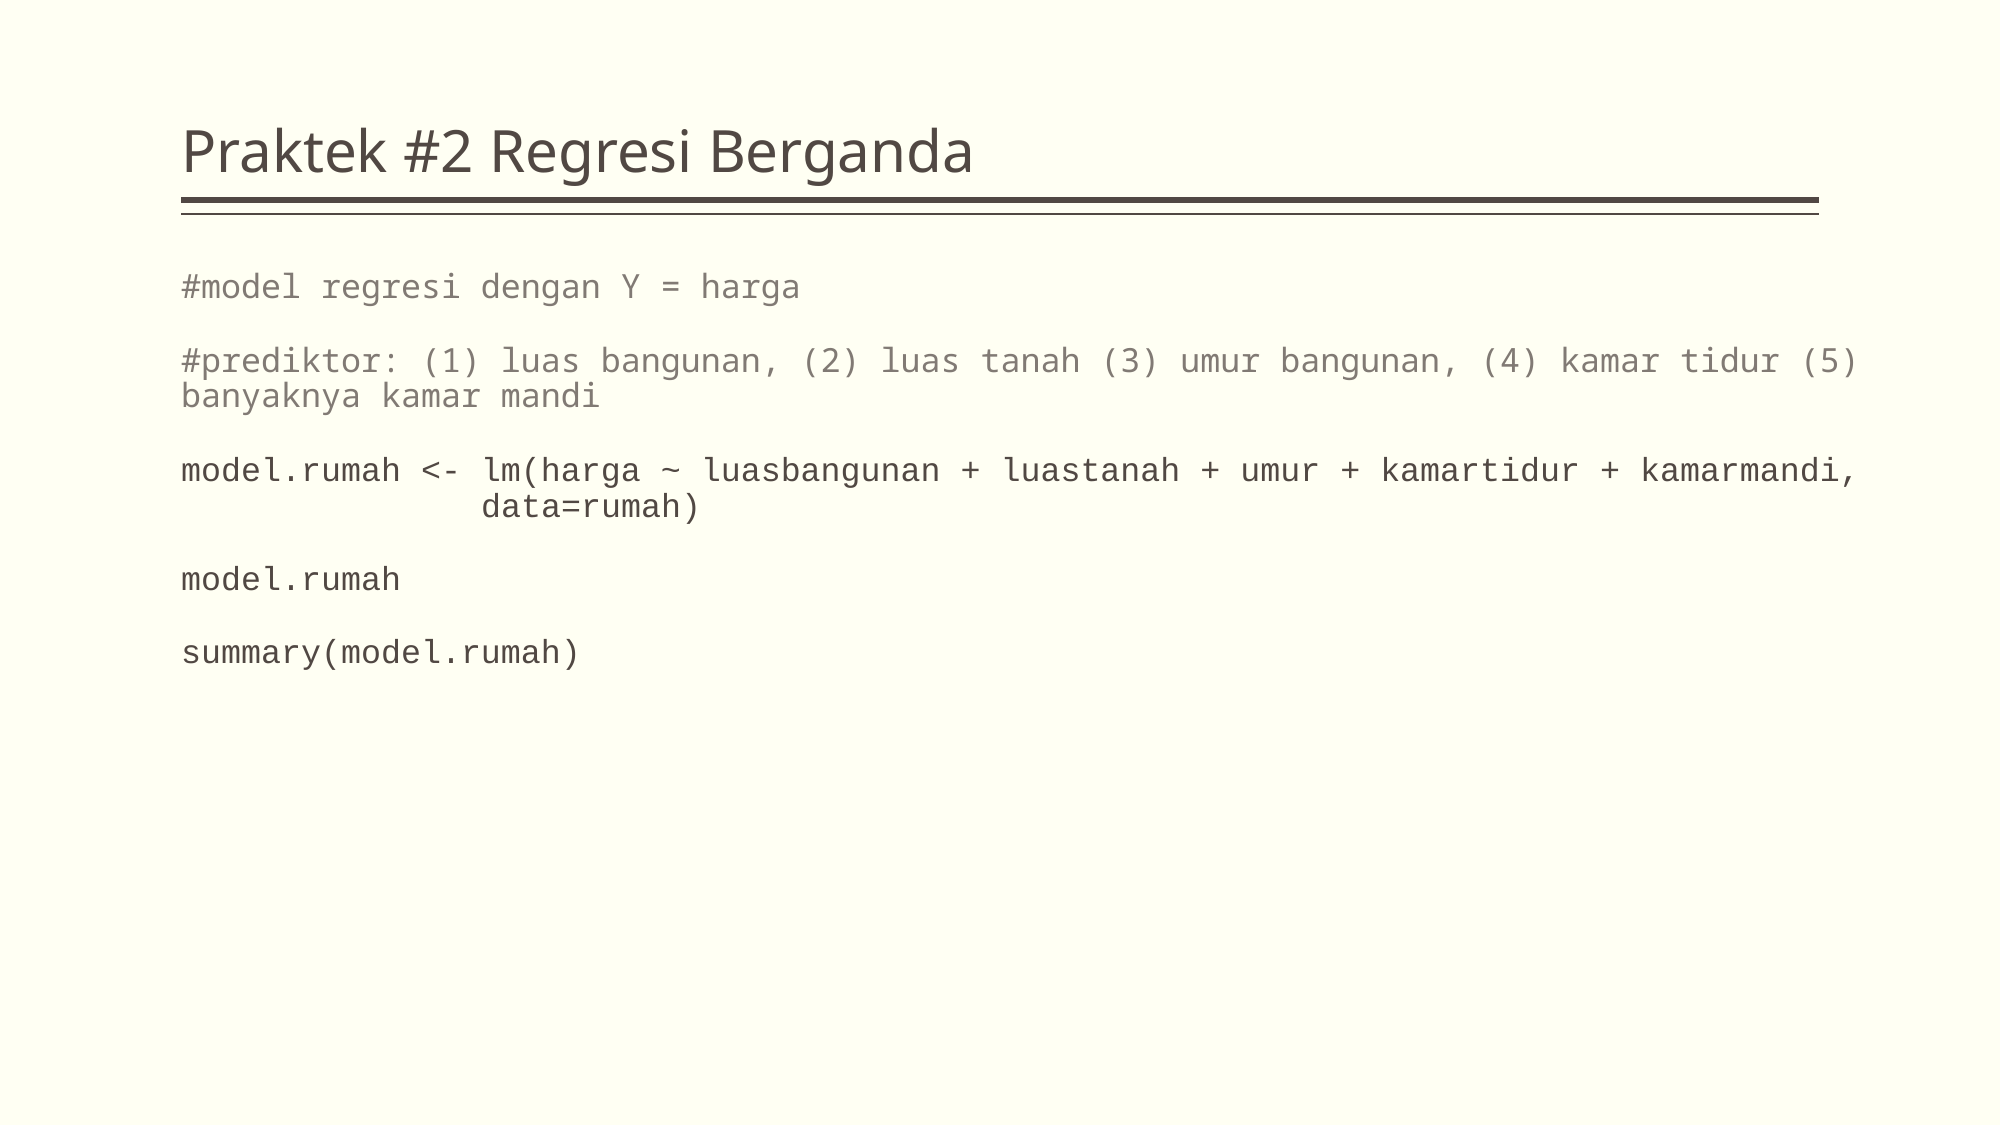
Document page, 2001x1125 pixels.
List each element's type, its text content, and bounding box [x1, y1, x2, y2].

title Praktek #2 Regresi Berganda [181, 12, 1819, 193]
list #model regresi dengan Y = harga #prediktor: (1) luas bangunan, (2) luas tanah (3) umur bangunan, (4) kamar tidur (5) banyaknya kamar mandi model.rumah <- lm(harga ~ luasbangunan + luastanah + umur + kamartidur + kamarmandi, data=rumah) model.rumah summary(model.rumah) [181, 262, 1924, 1013]
